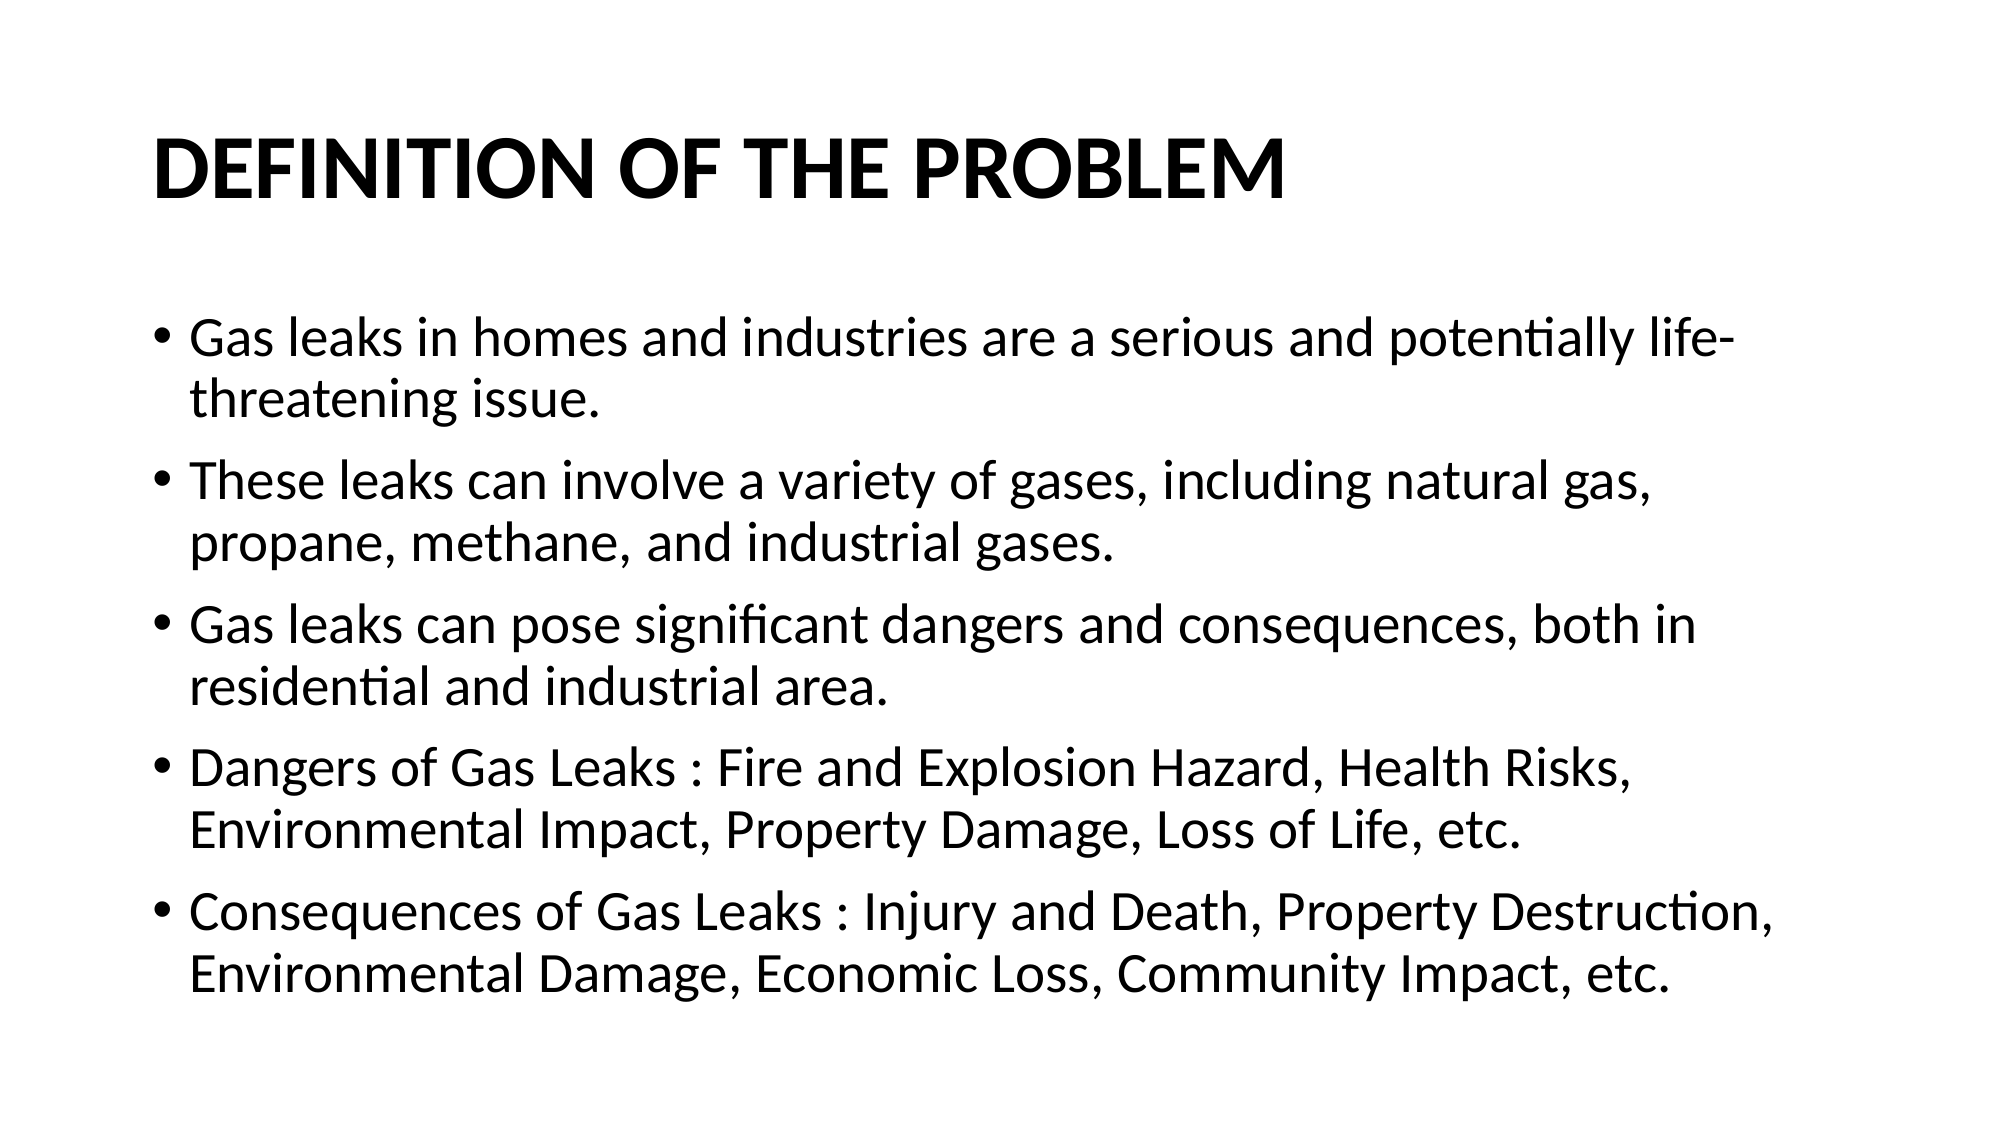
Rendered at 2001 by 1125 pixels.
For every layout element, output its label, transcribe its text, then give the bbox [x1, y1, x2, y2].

title DEFINITION OF THE PROBLEM [137, 59, 1863, 278]
list Gas leaks in homes and industries are a serious and potentially life-threatening issue. These leaks can involve a variety of gases, including natural gas, propane, methane, and industrial gases. Gas leaks can pose significant dangers and consequences, both in residential and industrial area. Dangers of Gas Leaks : Fire and Explosion Hazard, Health Risks, Environmental Impact, Property Damage, Loss of Life, etc. Consequences of Gas Leaks : Injury and Death, Property Destruction, Environmental Damage, Economic Loss, Community Impact, etc. [137, 299, 1863, 1014]
